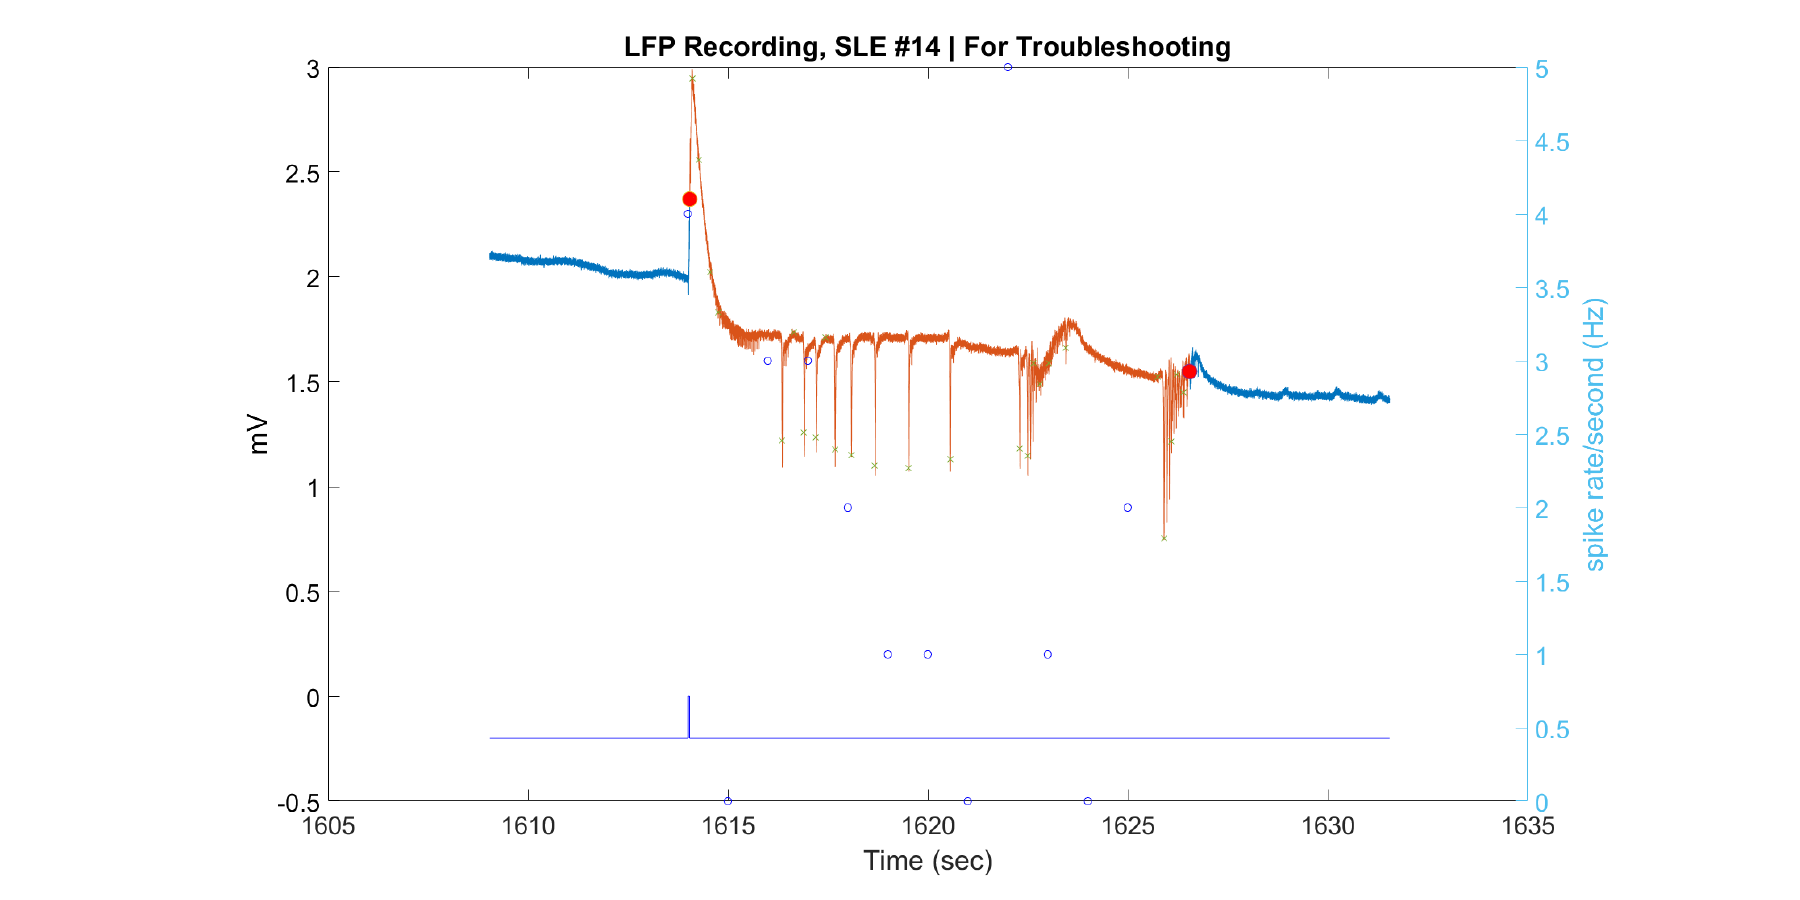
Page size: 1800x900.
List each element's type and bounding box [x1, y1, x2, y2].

picture [126, 0, 1674, 900]
